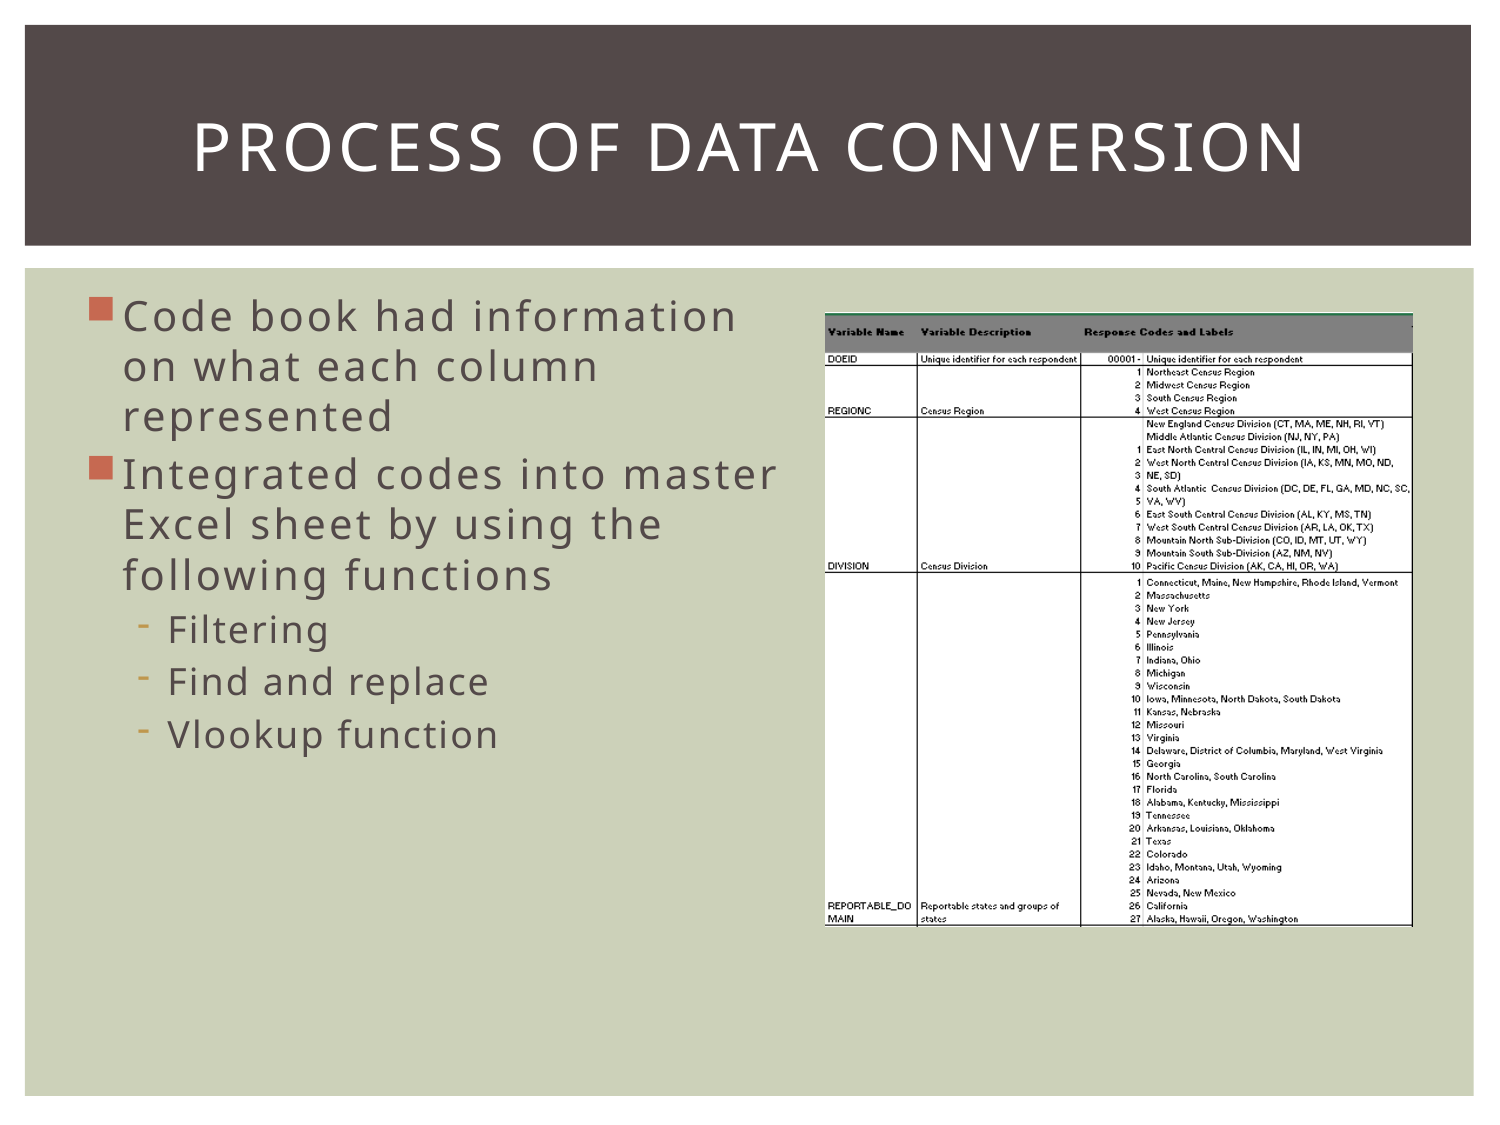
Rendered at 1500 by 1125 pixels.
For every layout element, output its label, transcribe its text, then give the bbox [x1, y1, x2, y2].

title Process of Data CONVERSION [62, 58, 1438, 232]
list Code book had information on what each column represented Integrated codes into master Excel sheet by using the following functions Filtering Find and replace Vlookup function [62, 281, 800, 1005]
picture [824, 312, 1413, 928]
